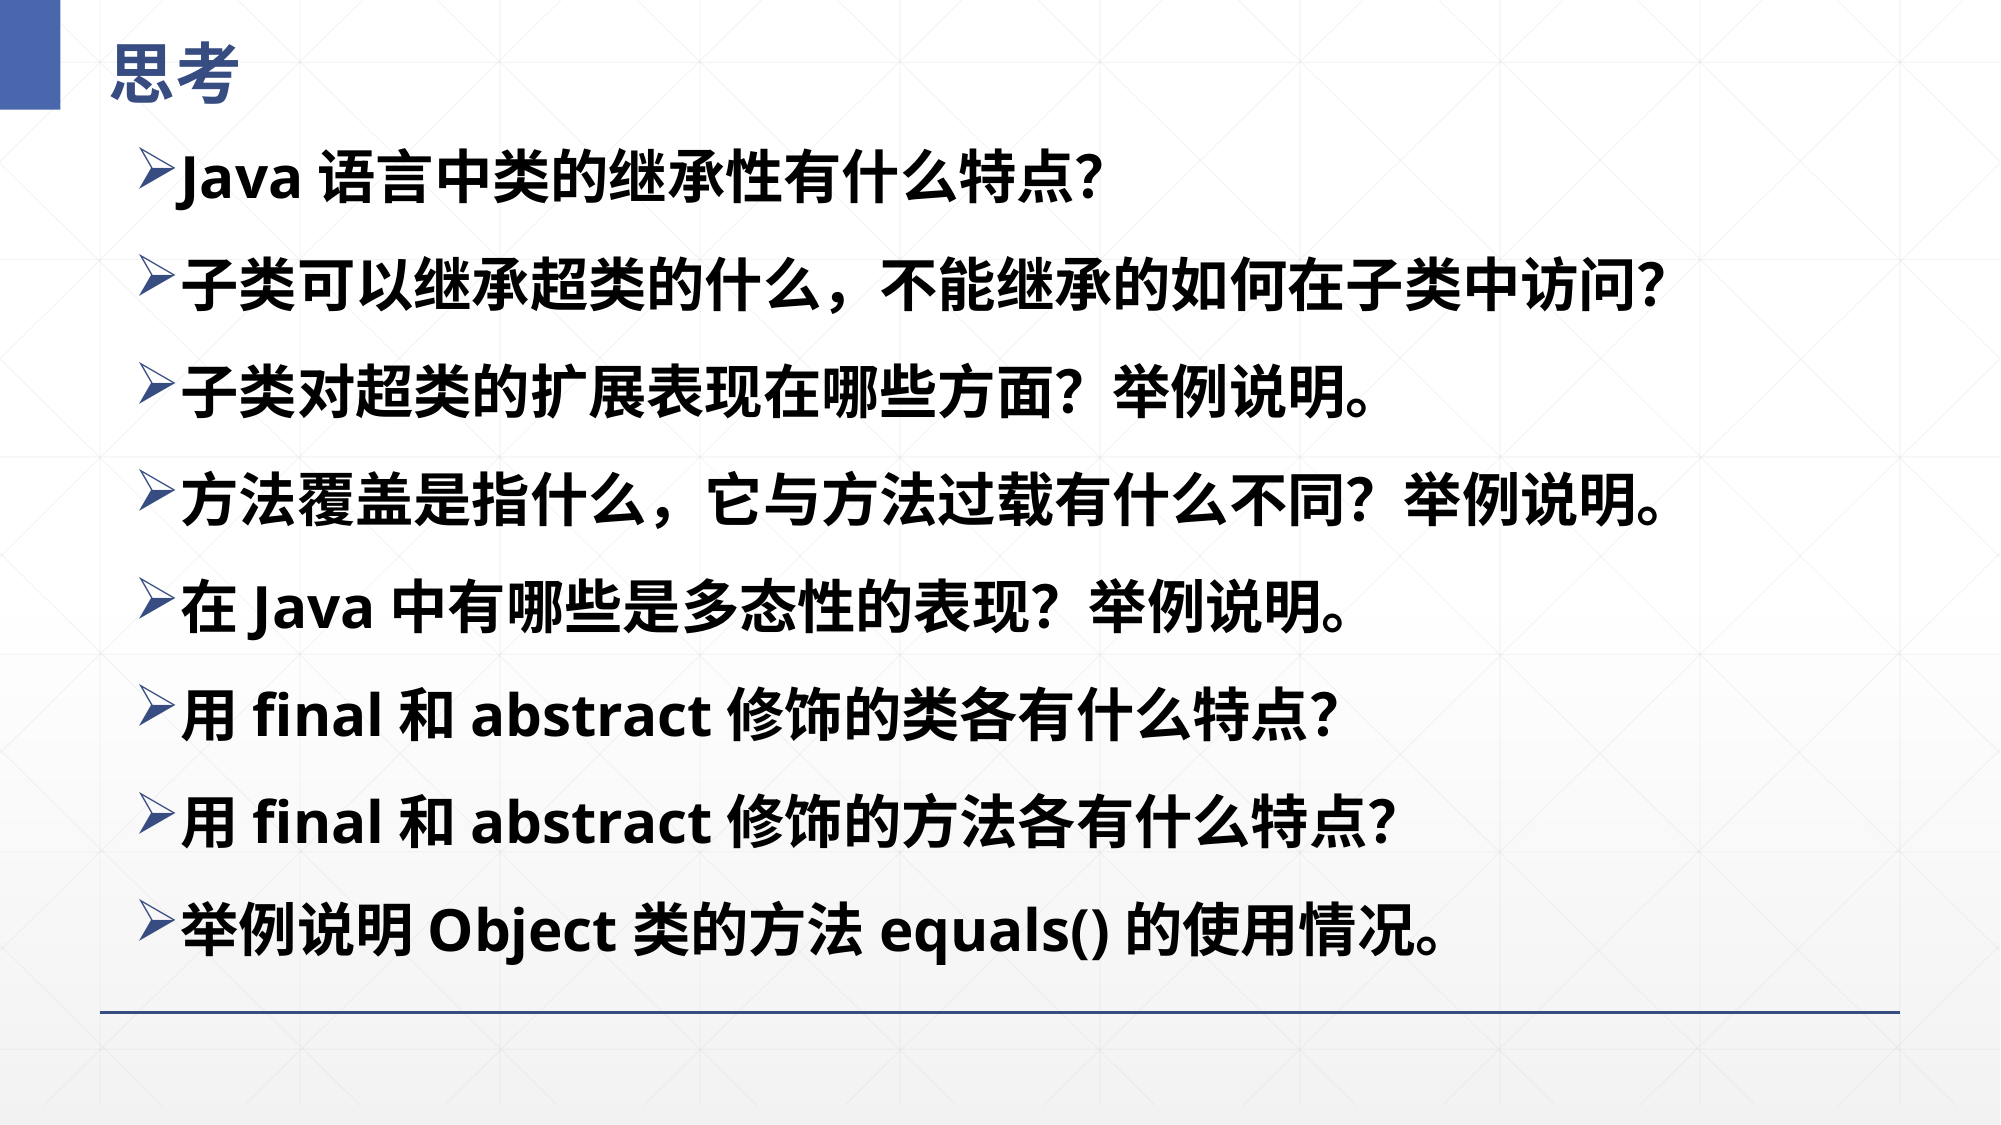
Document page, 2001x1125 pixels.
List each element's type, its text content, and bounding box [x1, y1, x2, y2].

list Java语言中类的继承性有什么特点？ 子类可以继承超类的什么，不能继承的如何在子类中访问？ 子类对超类的扩展表现在哪些方面？举例说明。 方法覆盖是指什么，它与方法过载有什么不同？举例说明。 在Java中有哪些是多态性的表现？举例说明。 用final和abstract修饰的类各有什么特点？ 用final和abstract修饰的方法各有什么特点？ 举例说明Object类的方法equals()的使用情况。 [119, 133, 1881, 962]
title 思考 [93, 0, 1884, 110]
